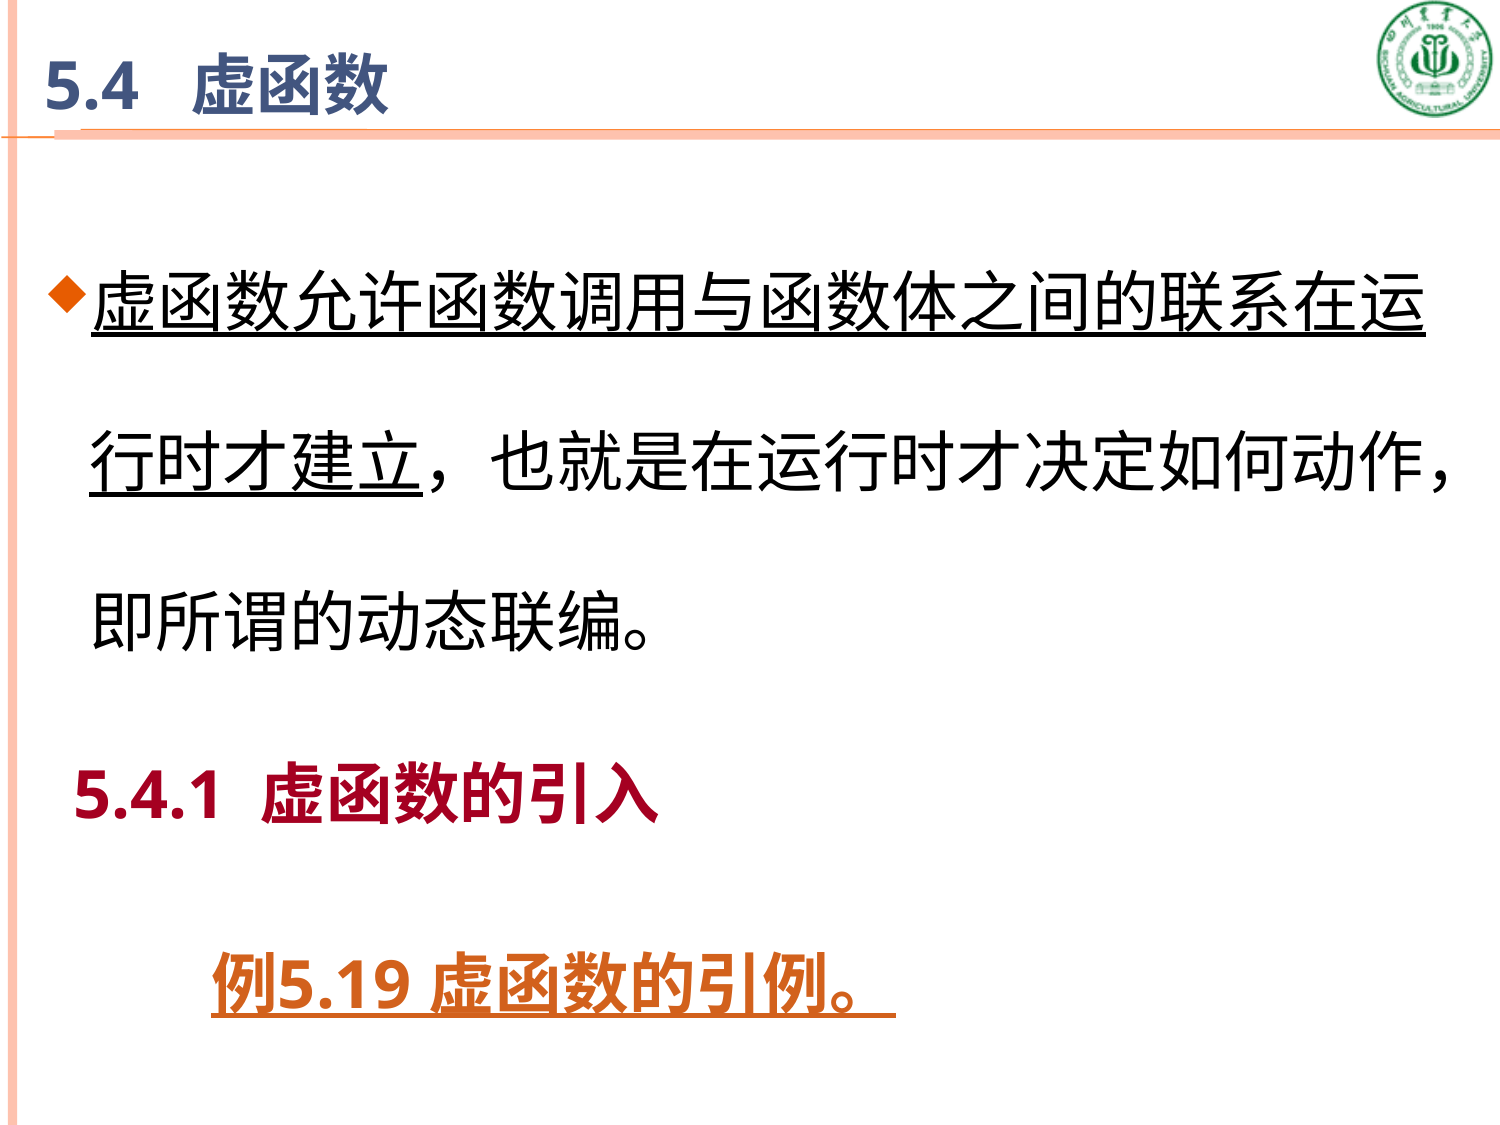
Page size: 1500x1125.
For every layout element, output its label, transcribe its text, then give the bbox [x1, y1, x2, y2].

picture [1375, 0, 1500, 118]
title 5.4 虚函数 [29, 0, 1305, 130]
list 虚函数允许函数调用与函数体之间的联系在运行时才建立，也就是在运行时才决定如何动作，即所谓的动态联编。 5.4.1 虚函数的引入 例5.19 虚函数的引例。 [29, 172, 1447, 669]
